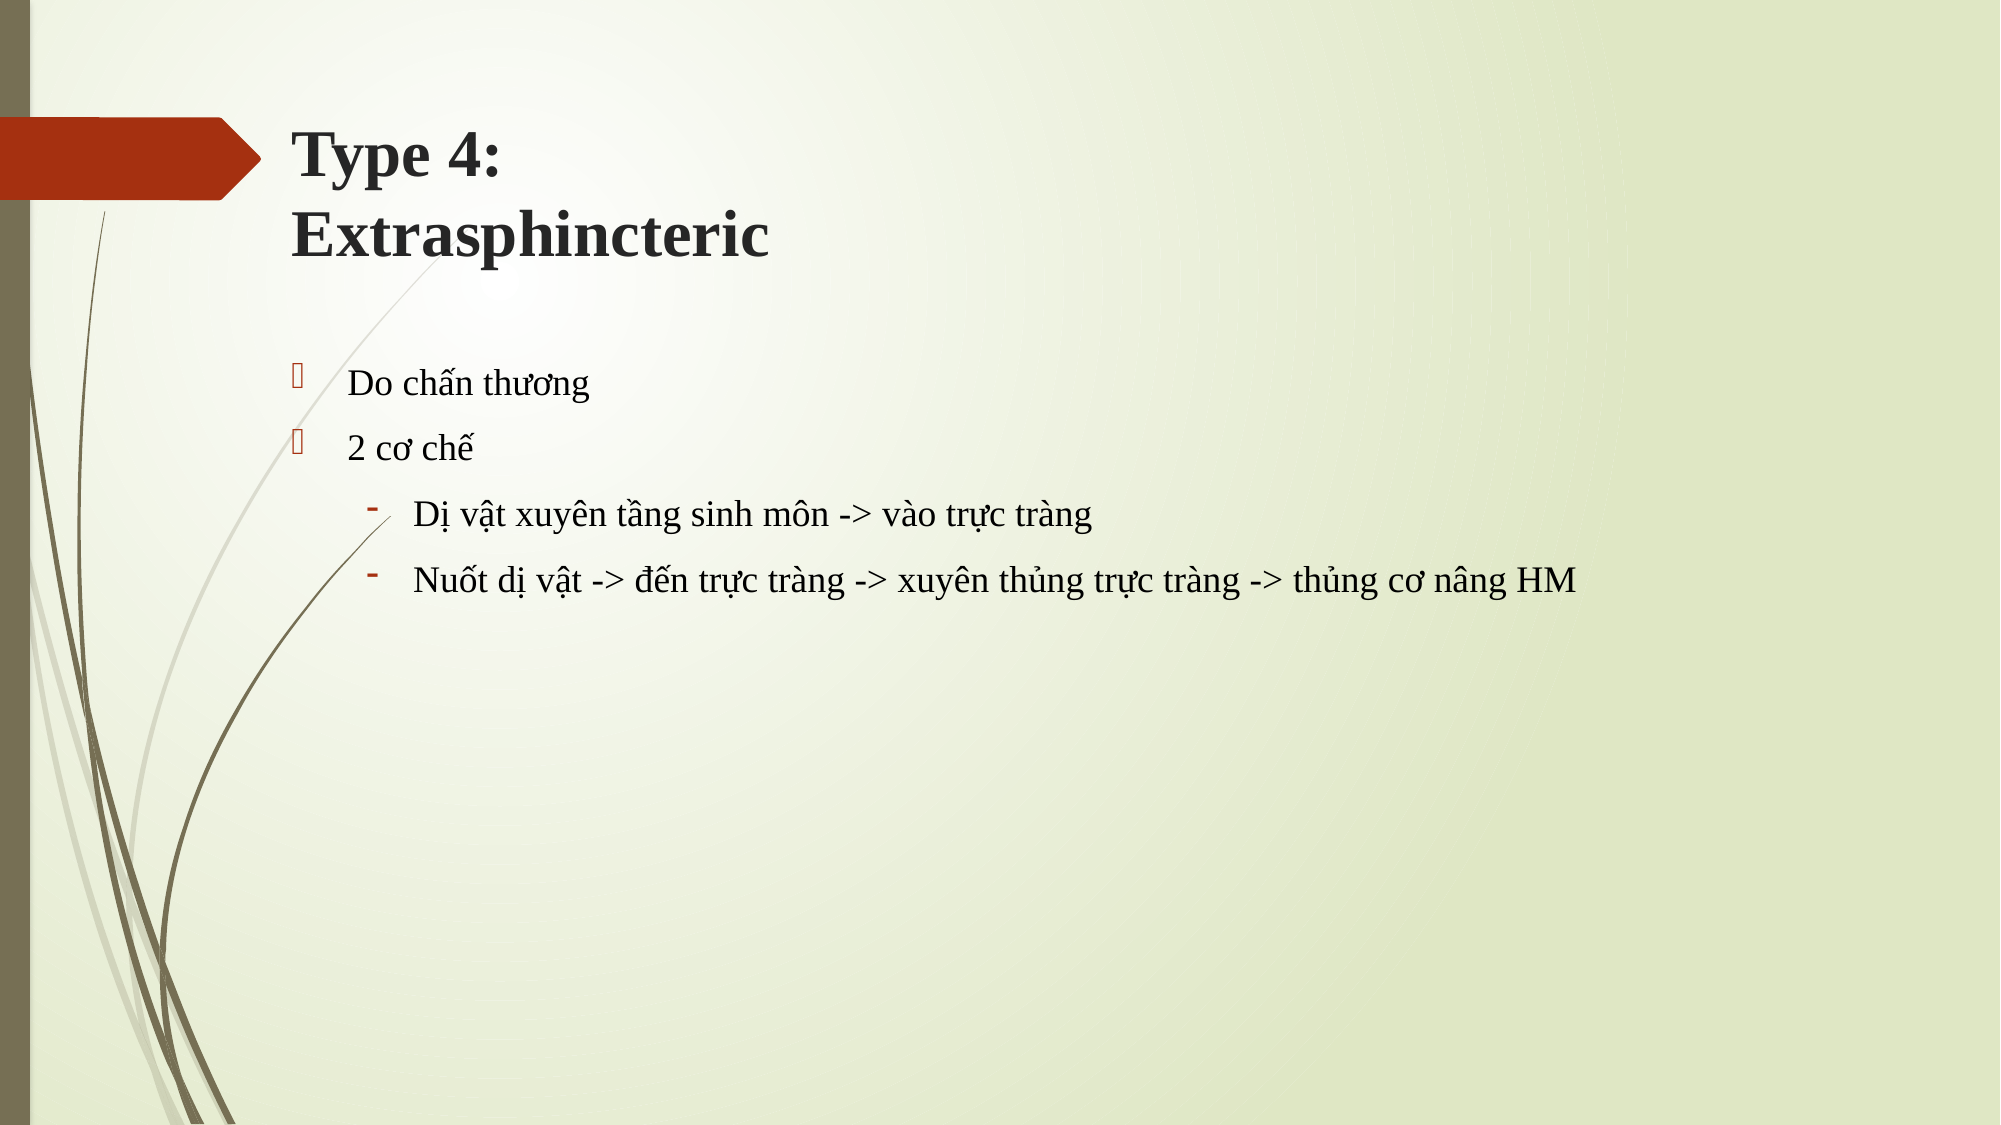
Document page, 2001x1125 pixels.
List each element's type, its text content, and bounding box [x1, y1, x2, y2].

title Type 4: Extrasphincteric [276, 102, 956, 313]
list Do chấn thương 2 cơ chế Dị vật xuyên tầng sinh môn -> vào trực tràng Nuốt dị vật -> đến trực tràng -> xuyên thủng trực tràng -> thủng cơ nâng HM [276, 350, 1777, 970]
